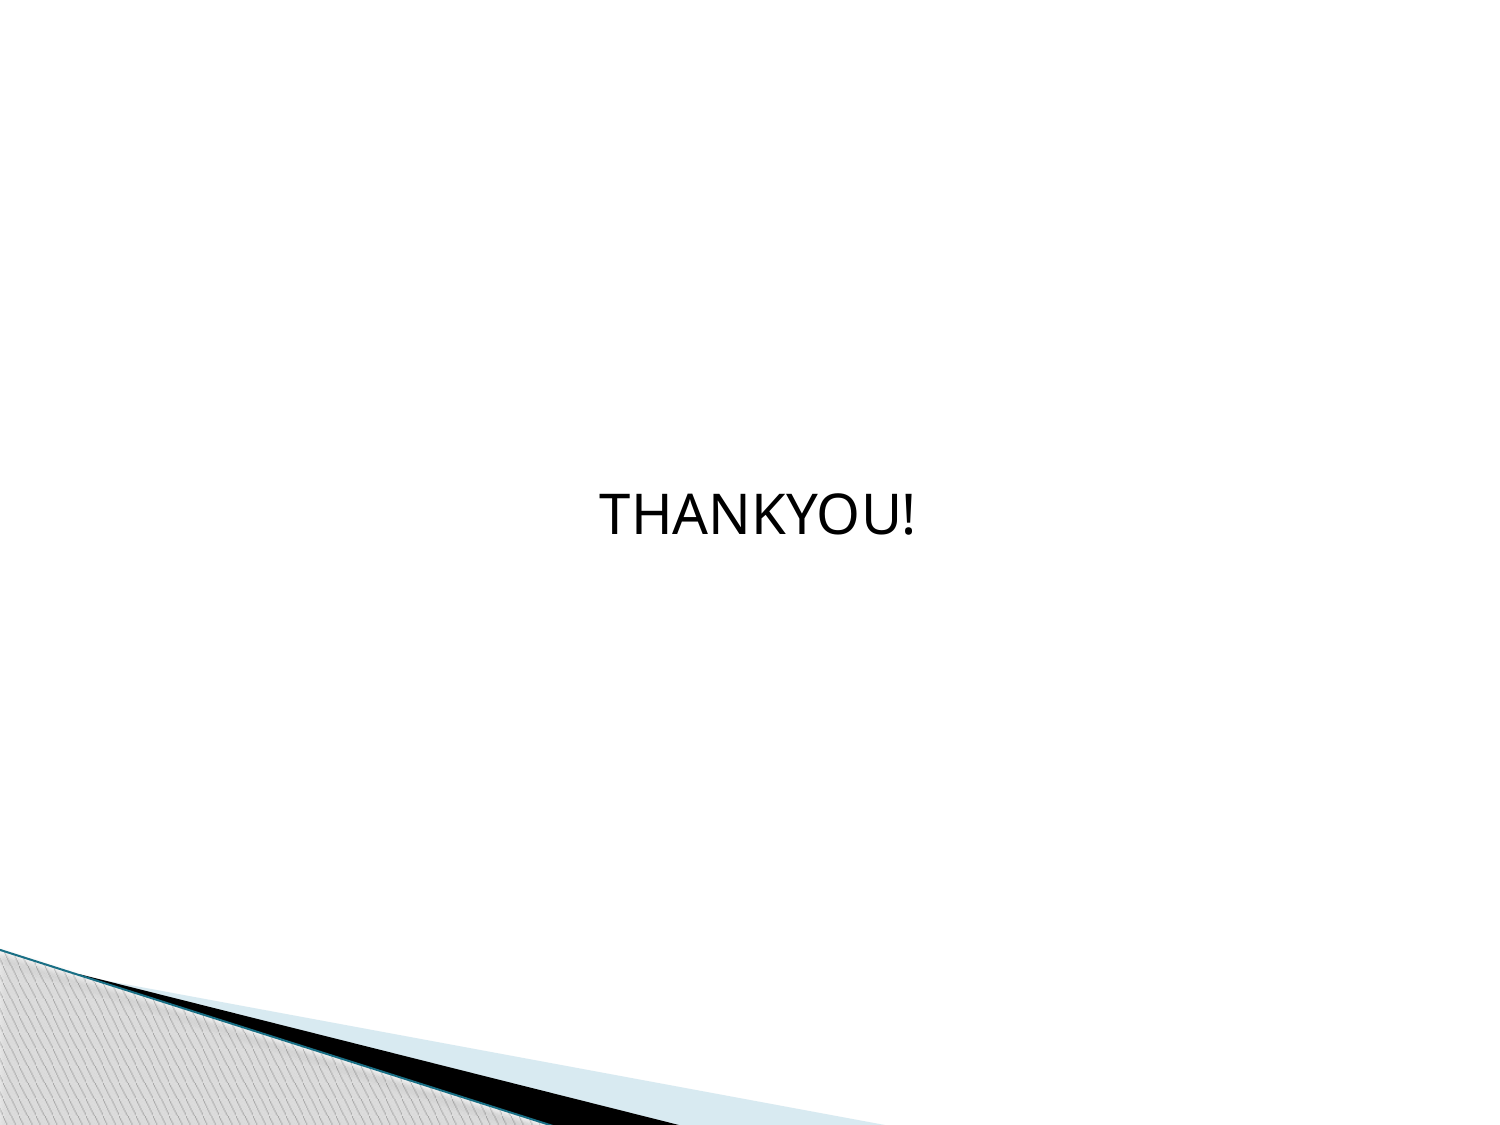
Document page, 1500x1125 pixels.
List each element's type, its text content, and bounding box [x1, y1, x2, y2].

list THANKYOU! [75, 243, 1425, 986]
